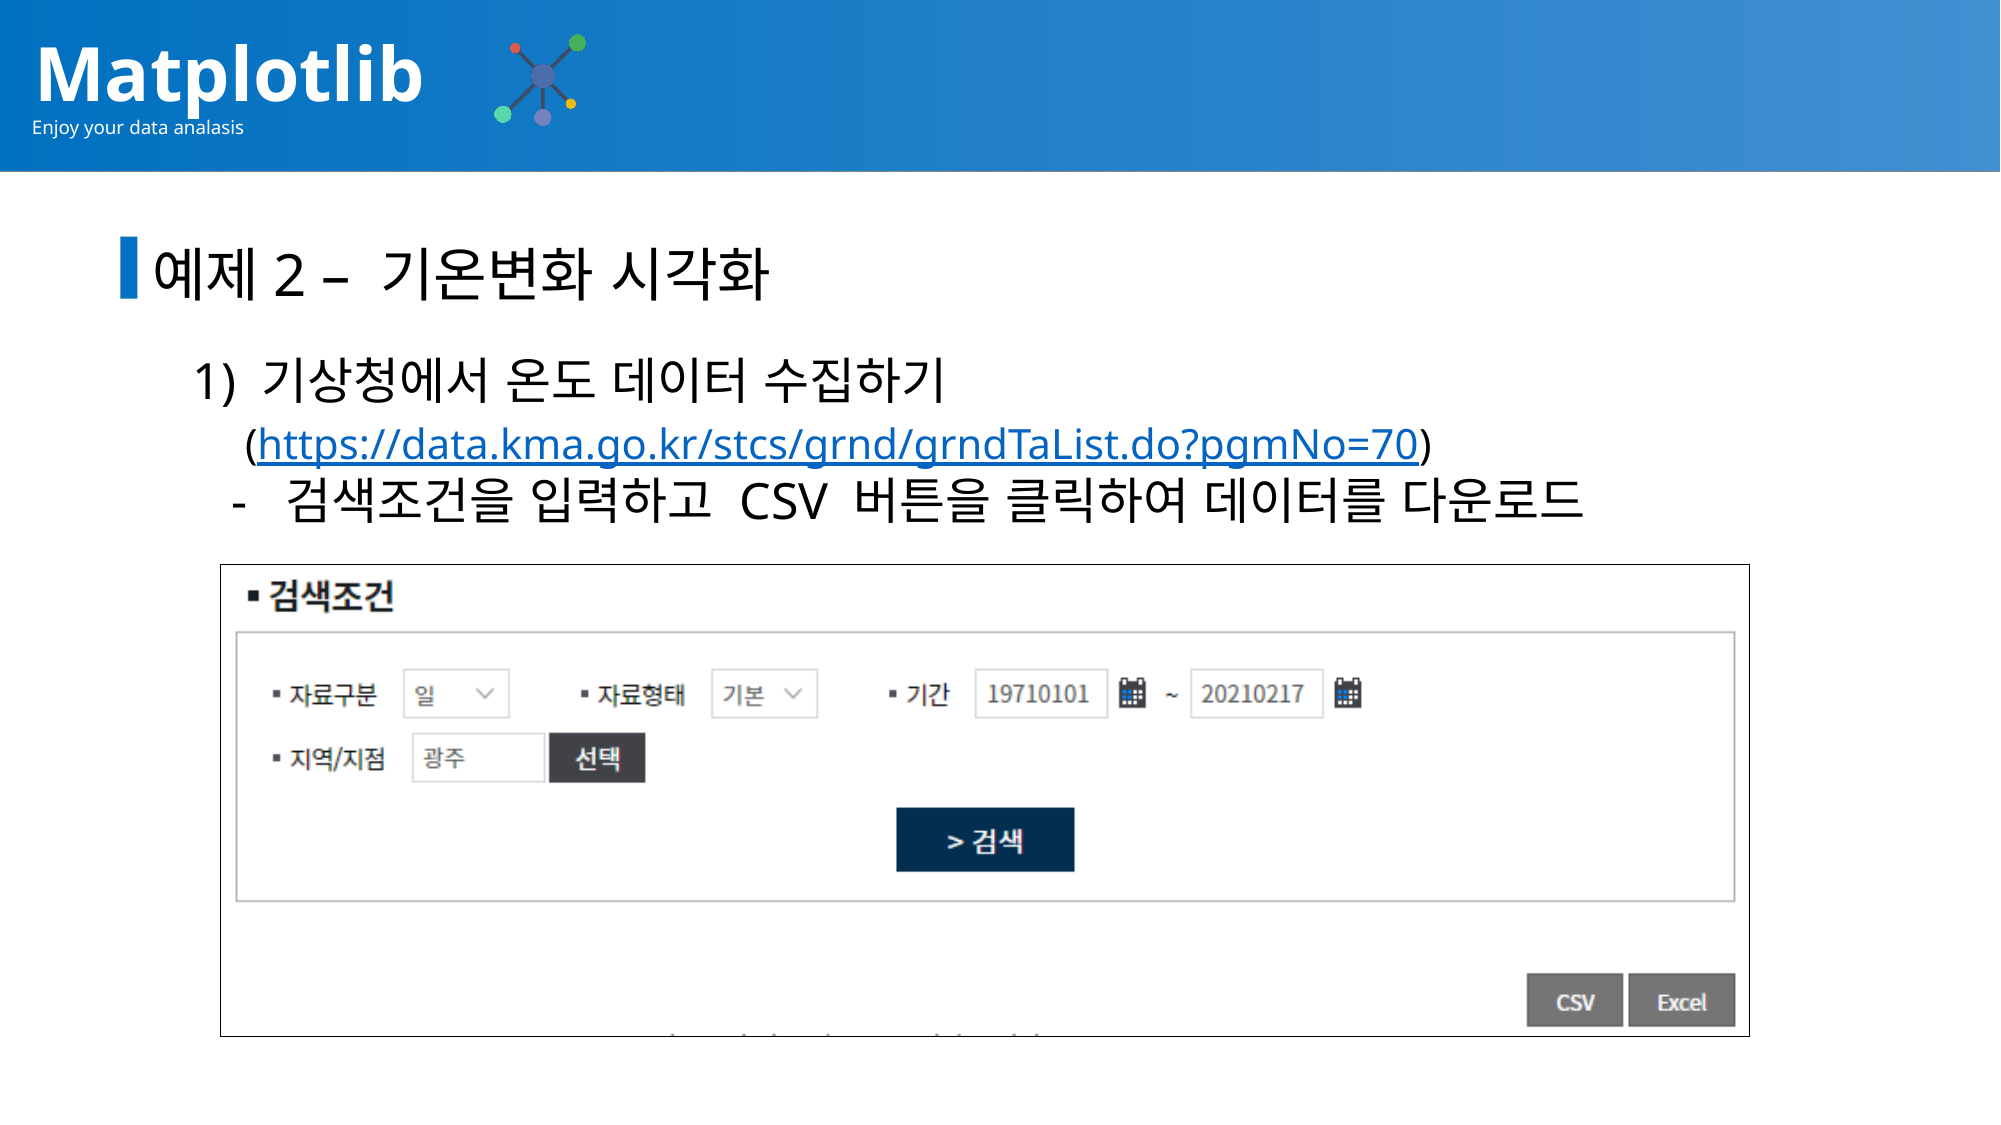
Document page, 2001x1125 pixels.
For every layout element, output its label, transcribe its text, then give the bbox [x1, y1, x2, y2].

text_box [119, 236, 138, 300]
picture [220, 564, 1750, 1036]
text_box 예제2 – 기온변화 시각화 [137, 230, 1626, 316]
picture [494, 34, 586, 126]
text_box Matplotlib Enjoy your data analasis [0, 0, 2000, 172]
text_box 1) 기상청에서 온도 데이터 수집하기 (https://data.kma.go.kr/stcs/grnd/grndTaList.do?pgmNo=70) - 검색조건을 입력하고 CSV 버튼을 클릭하여 데이터를 다운로드 [178, 341, 1690, 537]
